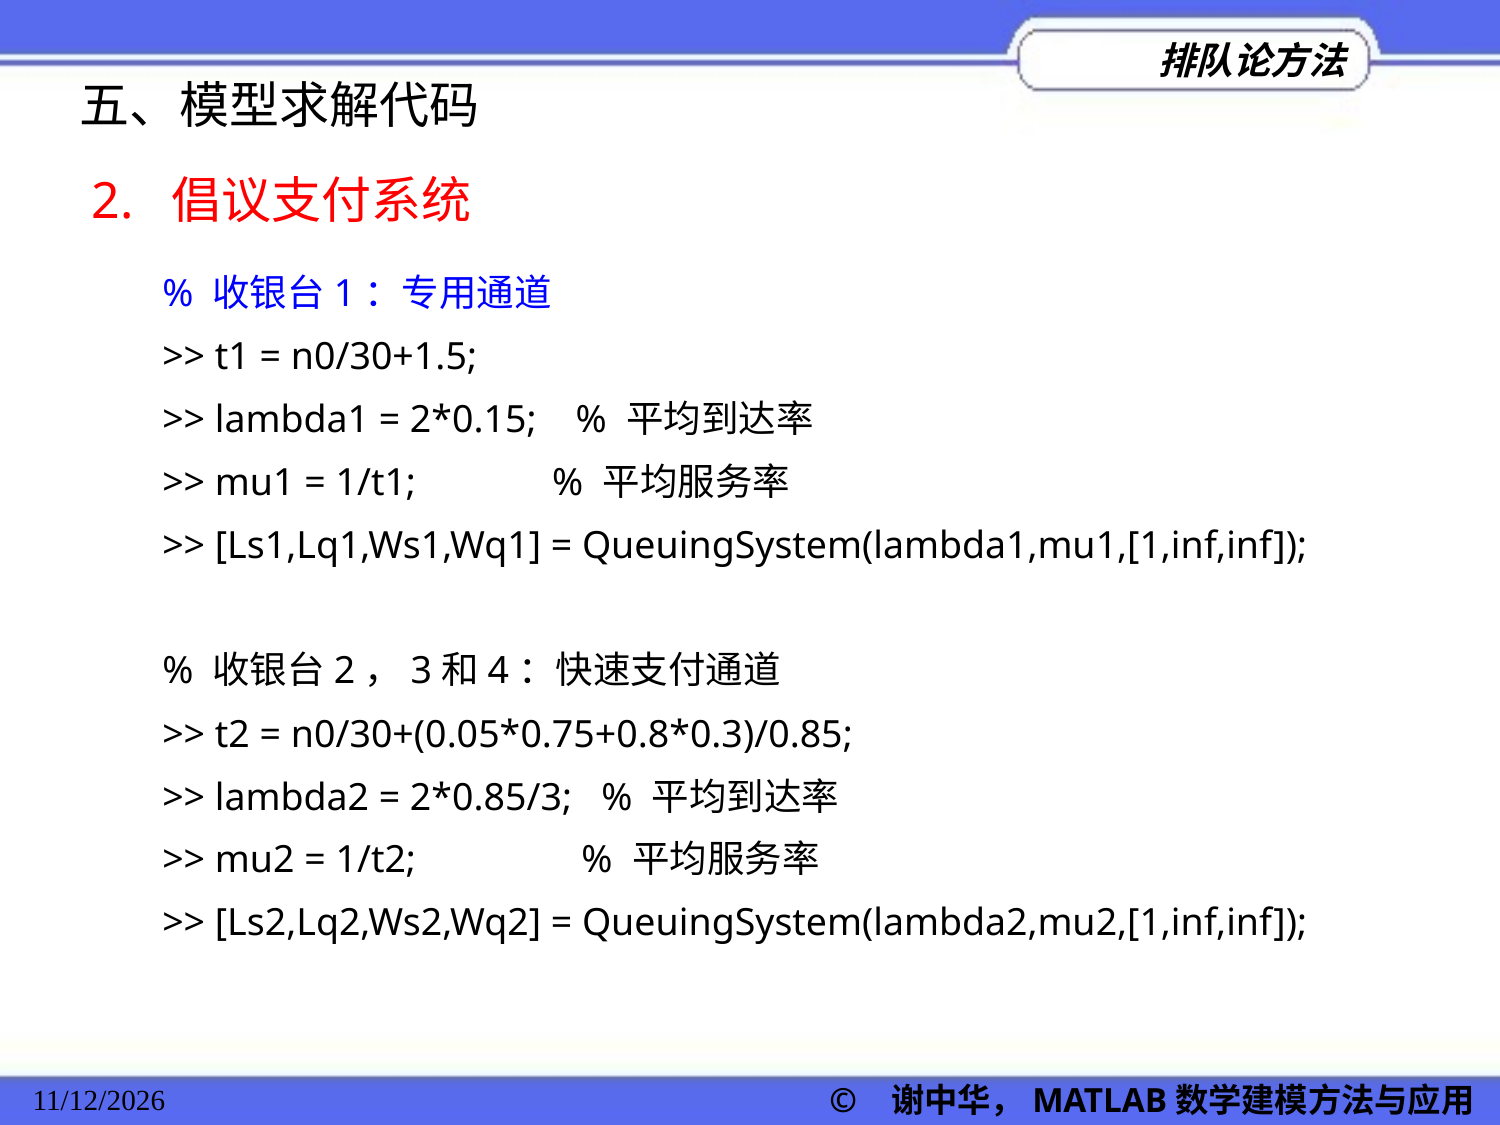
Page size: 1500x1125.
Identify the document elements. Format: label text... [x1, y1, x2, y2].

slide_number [17, 1077, 356, 1120]
text_box 2. 倡议支付系统 [76, 160, 1304, 236]
picture [0, 0, 1500, 1125]
footer © 谢中华，MATLAB数学建模方法与应用 [809, 1078, 1495, 1120]
text_box 五、模型求解代码 [64, 66, 1149, 142]
text_box % 收银台1：专用通道 >> t1 = n0/30+1.5; >> lambda1 = 2*0.15; % 平均到达率 >> mu1 = 1/t1; % 平均服务率 >> [Ls1,Lq1,Ws1,Wq1] = QueuingSystem(lambda1,mu1,[1,inf,inf]); % 收银台2，3和4：快速支付通道 >> t2 = n0/30+(0.05*0.75+0.8*0.3)/0.85; >> lambda2 = 2*0.85/3; % 平均到达率 >> mu2 = 1/t2; % 平均服务率 >> [Ls2,Lq2,Ws2,Wq2] = QueuingSystem(lambda2,mu2,[1,inf,inf]); [147, 243, 1459, 951]
